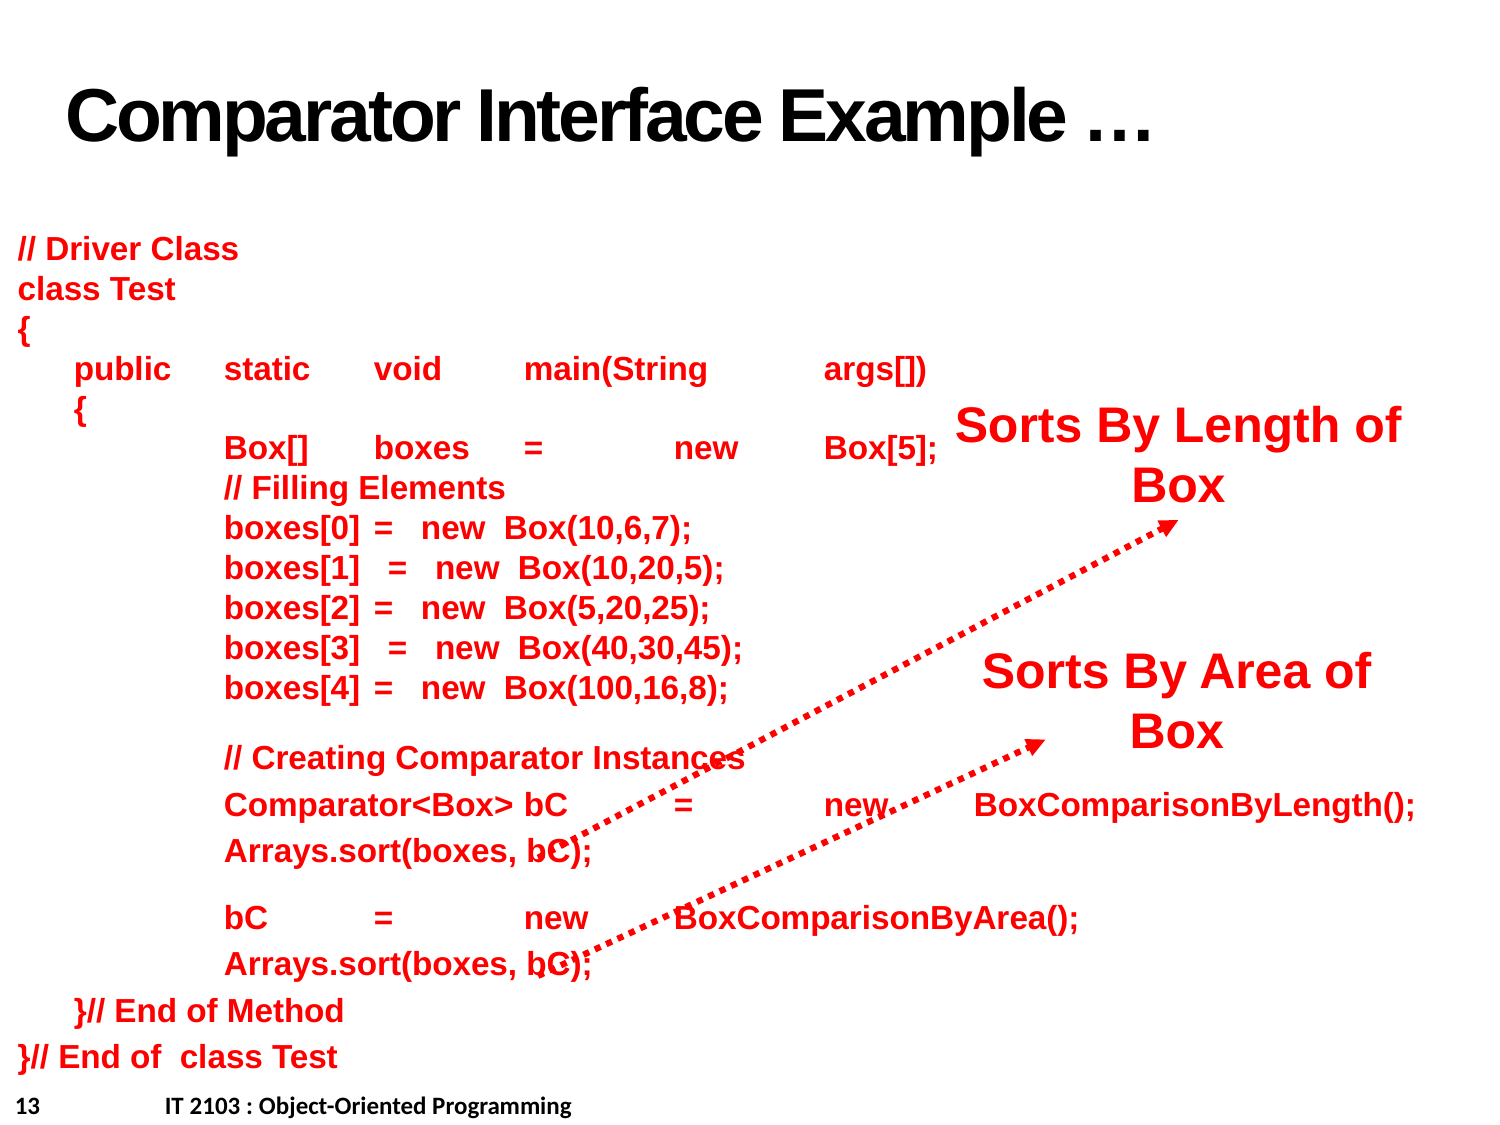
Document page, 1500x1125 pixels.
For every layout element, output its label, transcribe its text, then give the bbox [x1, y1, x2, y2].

text_box Sorts By Area of Box [1183, 631, 1418, 767]
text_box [537, 521, 1179, 859]
list Comparator Interface Example … [50, 24, 1294, 213]
text_box Sorts By Length of Box [939, 385, 1417, 520]
list // Driver Class class Test { public static void main(String args[]) { Box[] boxes = new Box[5]; // Filling Elements boxes[0] = new Box(10,6,7); boxes[1] = new Box(10,20,5); boxes[2] = new Box(5,20,25); boxes[3] = new Box(40,30,45); boxes[4] = new Box(100,16,8); // Creating Comparator Instances Comparator<Box> bC = new BoxComparisonByLength(); Arrays.sort(boxes, bC); bC = new BoxComparisonByArea(); Arrays.sort(boxes, bC); }// End of Method }// End of class Test [2, 219, 1447, 1100]
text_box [537, 739, 1046, 977]
